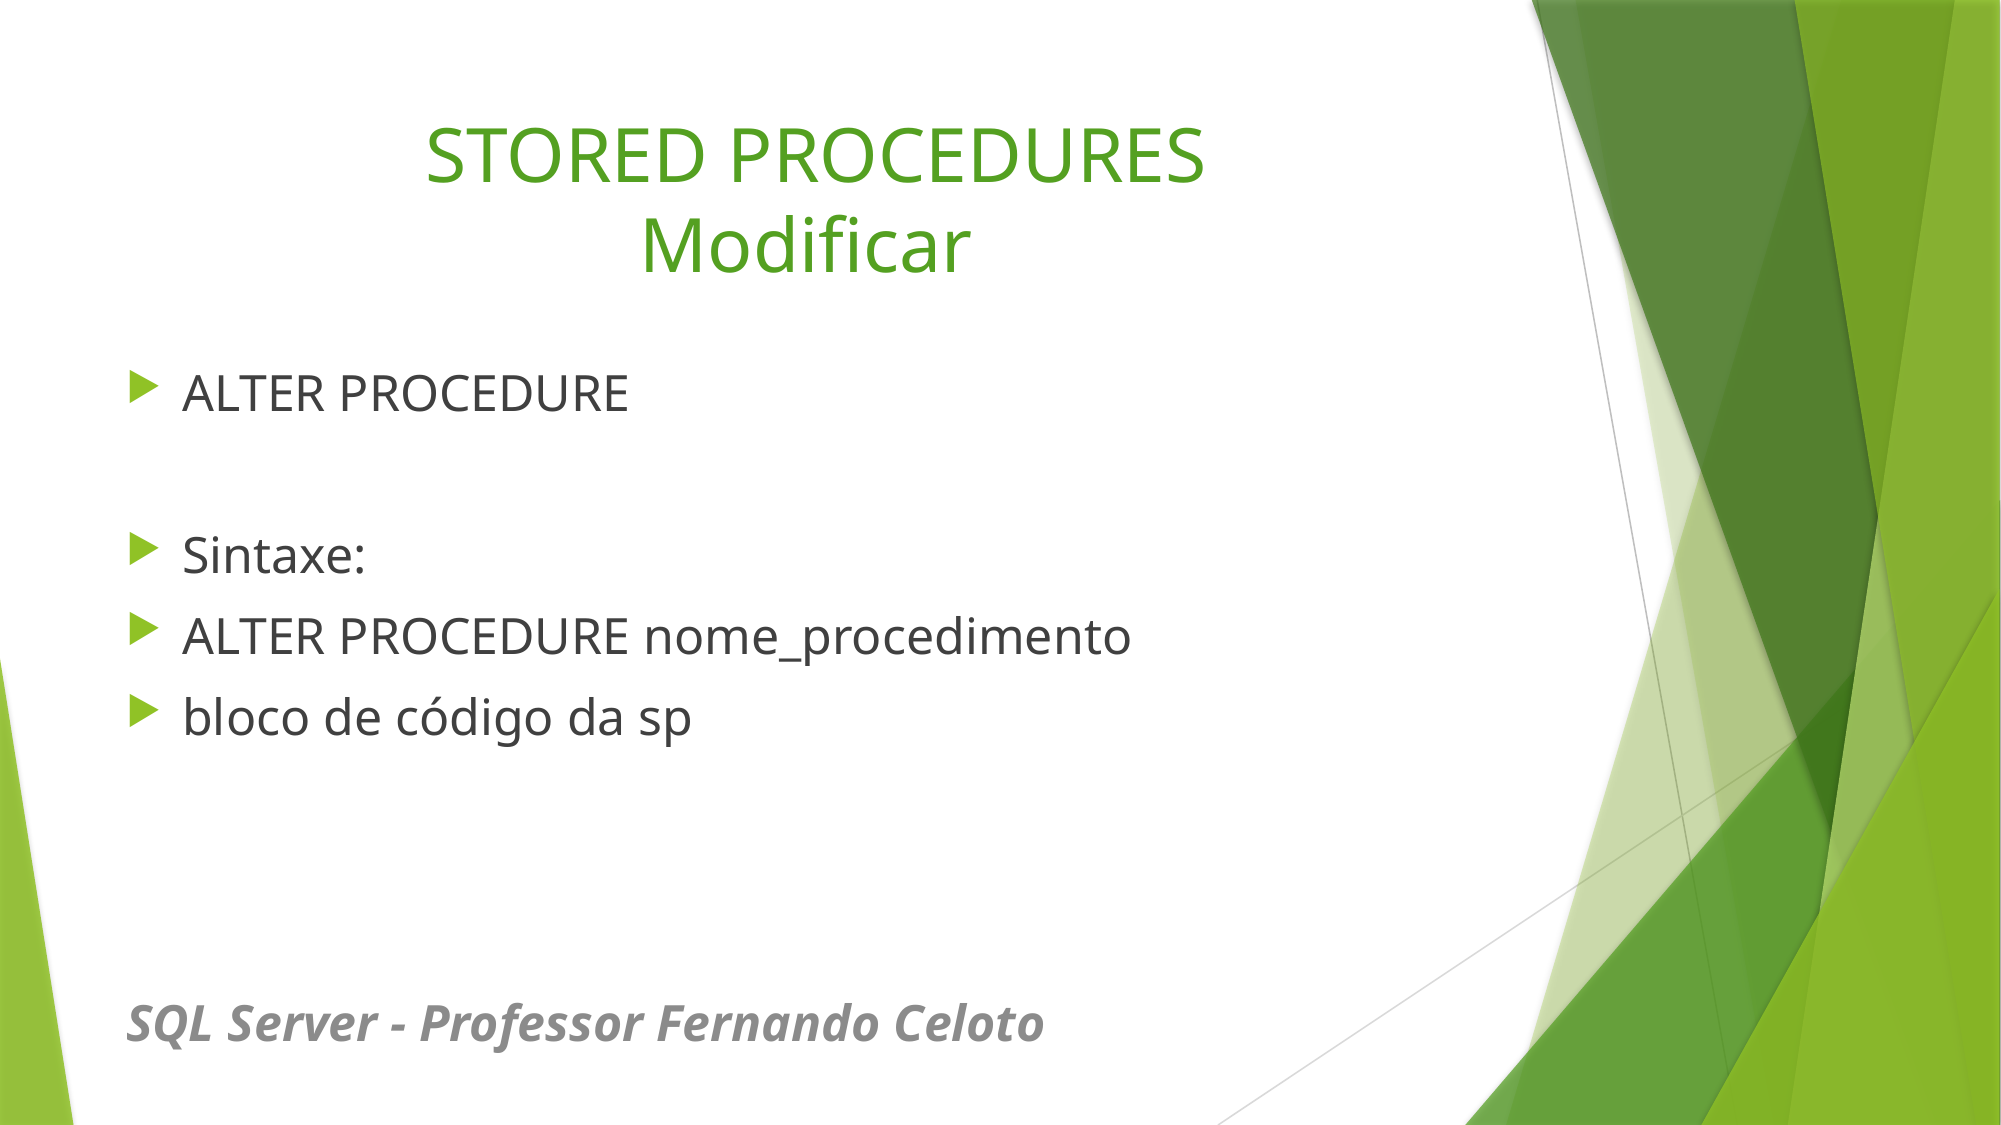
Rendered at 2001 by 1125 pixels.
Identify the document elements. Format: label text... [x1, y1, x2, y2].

footer SQL Server - Professor Fernando Celoto [111, 991, 1145, 1051]
list ALTER PROCEDURE Sintaxe: ALTER PROCEDURE nome_procedimento bloco de código da sp [111, 354, 1522, 992]
title STORED PROCEDURES Modificar [111, 99, 1522, 317]
